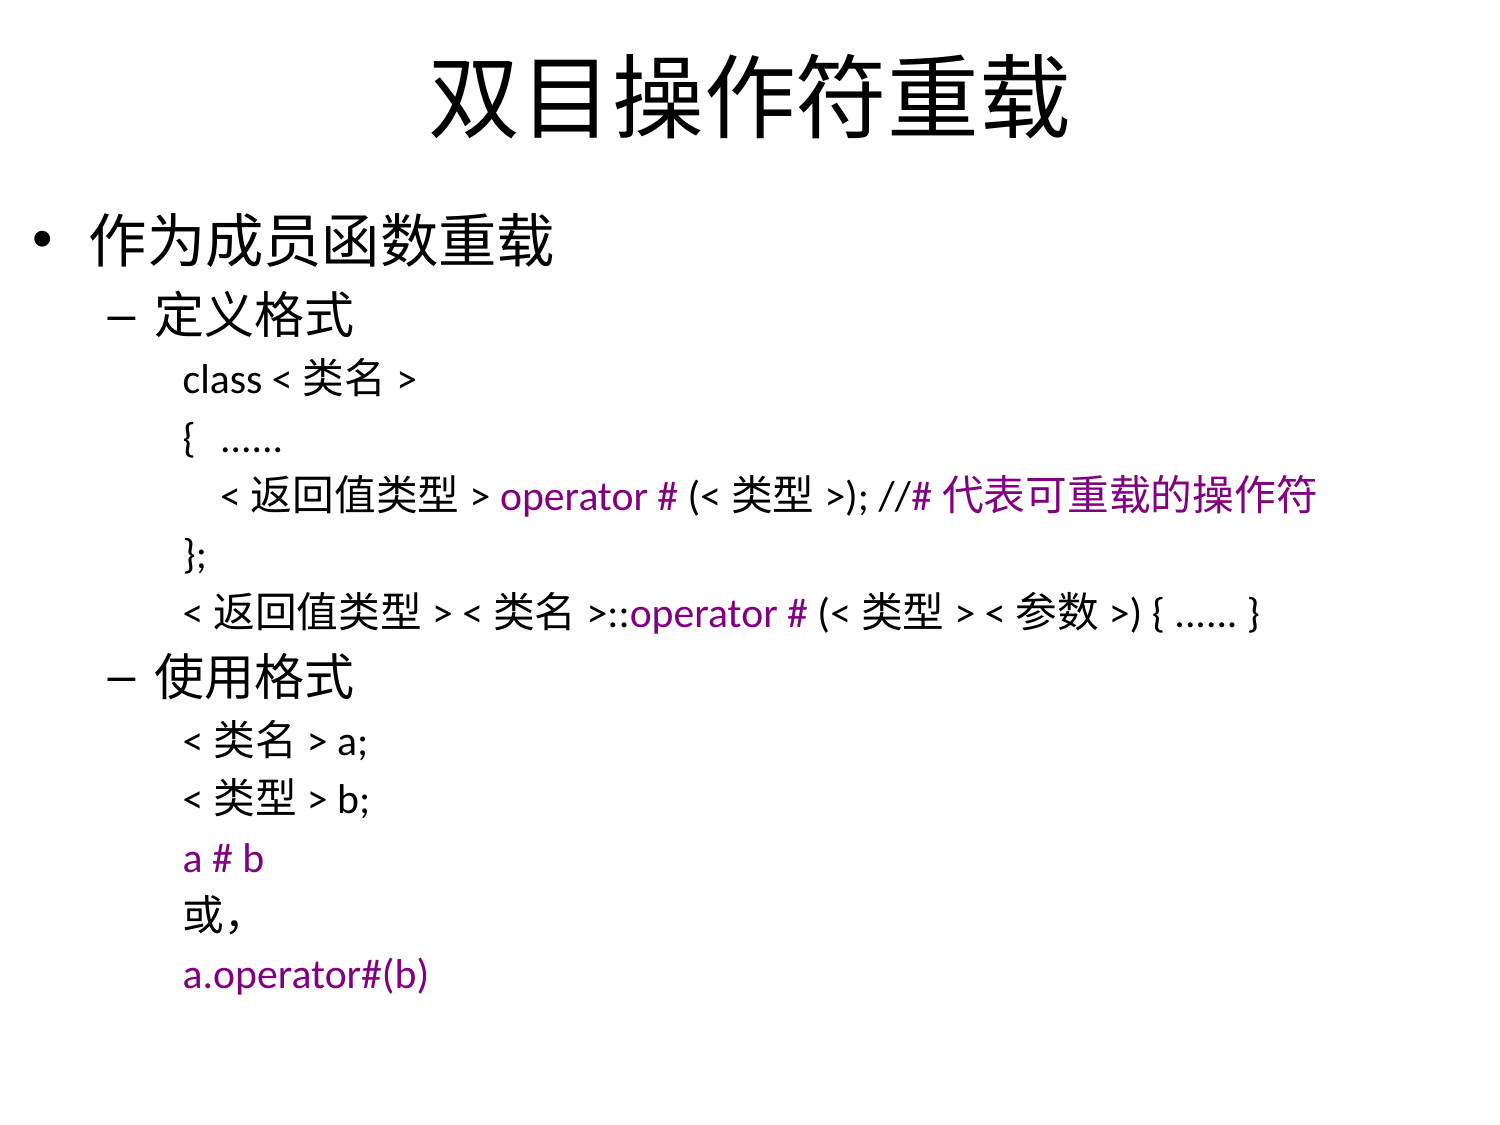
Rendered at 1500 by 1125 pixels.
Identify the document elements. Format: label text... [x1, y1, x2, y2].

list 作为成员函数重载 定义格式 class <类名> { ...... <返回值类型> operator # (<类型>); //#代表可重载的操作符 }; <返回值类型> <类名>::operator # (<类型> <参数>) { ...... } 使用格式 <类名> a; <类型> b; a # b 或， a.operator#(b) [17, 196, 1489, 1125]
title 双目操作符重载 [75, 19, 1425, 170]
